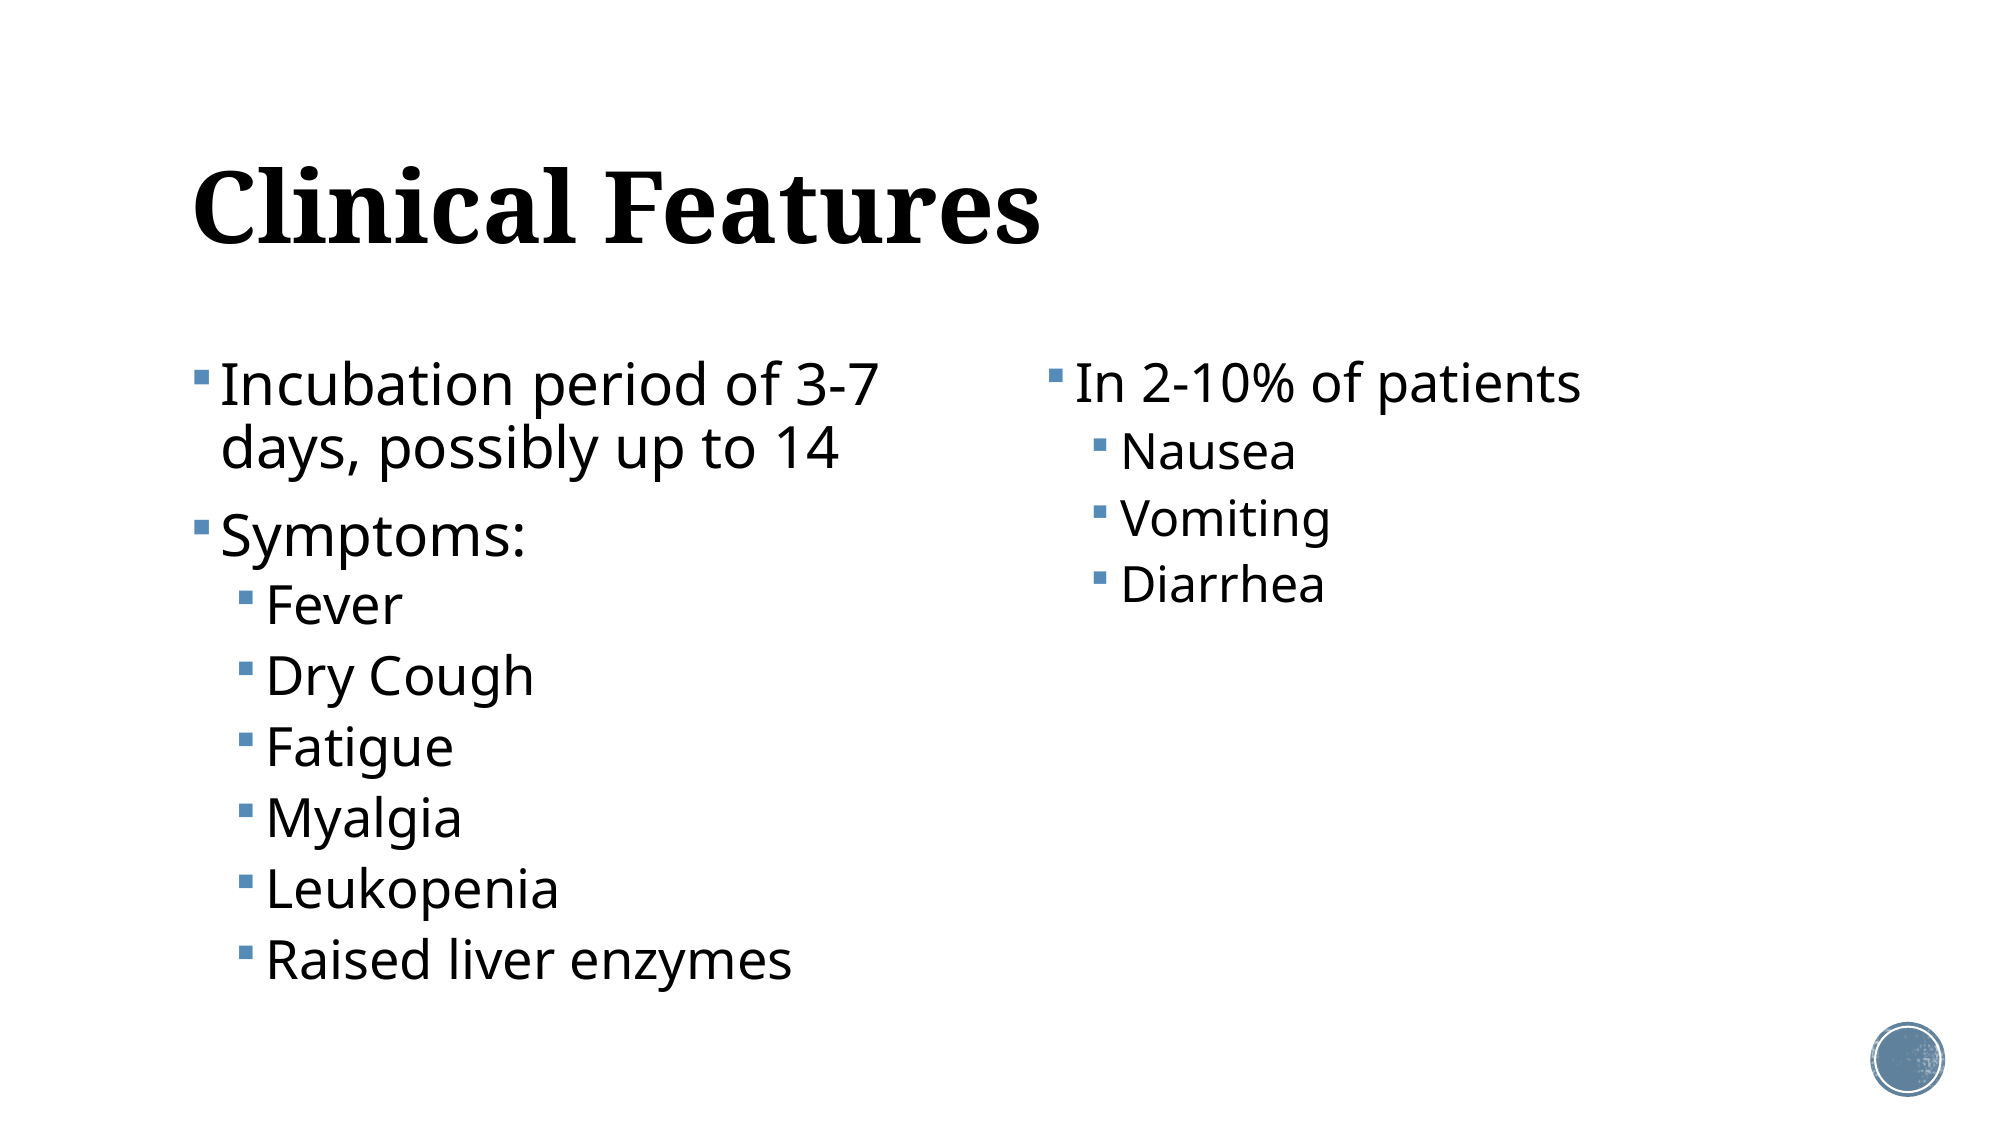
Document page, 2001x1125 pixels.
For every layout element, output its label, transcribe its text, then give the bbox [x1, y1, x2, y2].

list Incubation period of 3-7 days, possibly up to 14 Symptoms: Fever Dry Cough Fatigue Myalgia Leukopenia Raised liver enzymes In 2-10% of patients Nausea Vomiting Diarrhea [175, 348, 1826, 1013]
title Clinical Features [175, 79, 1826, 344]
